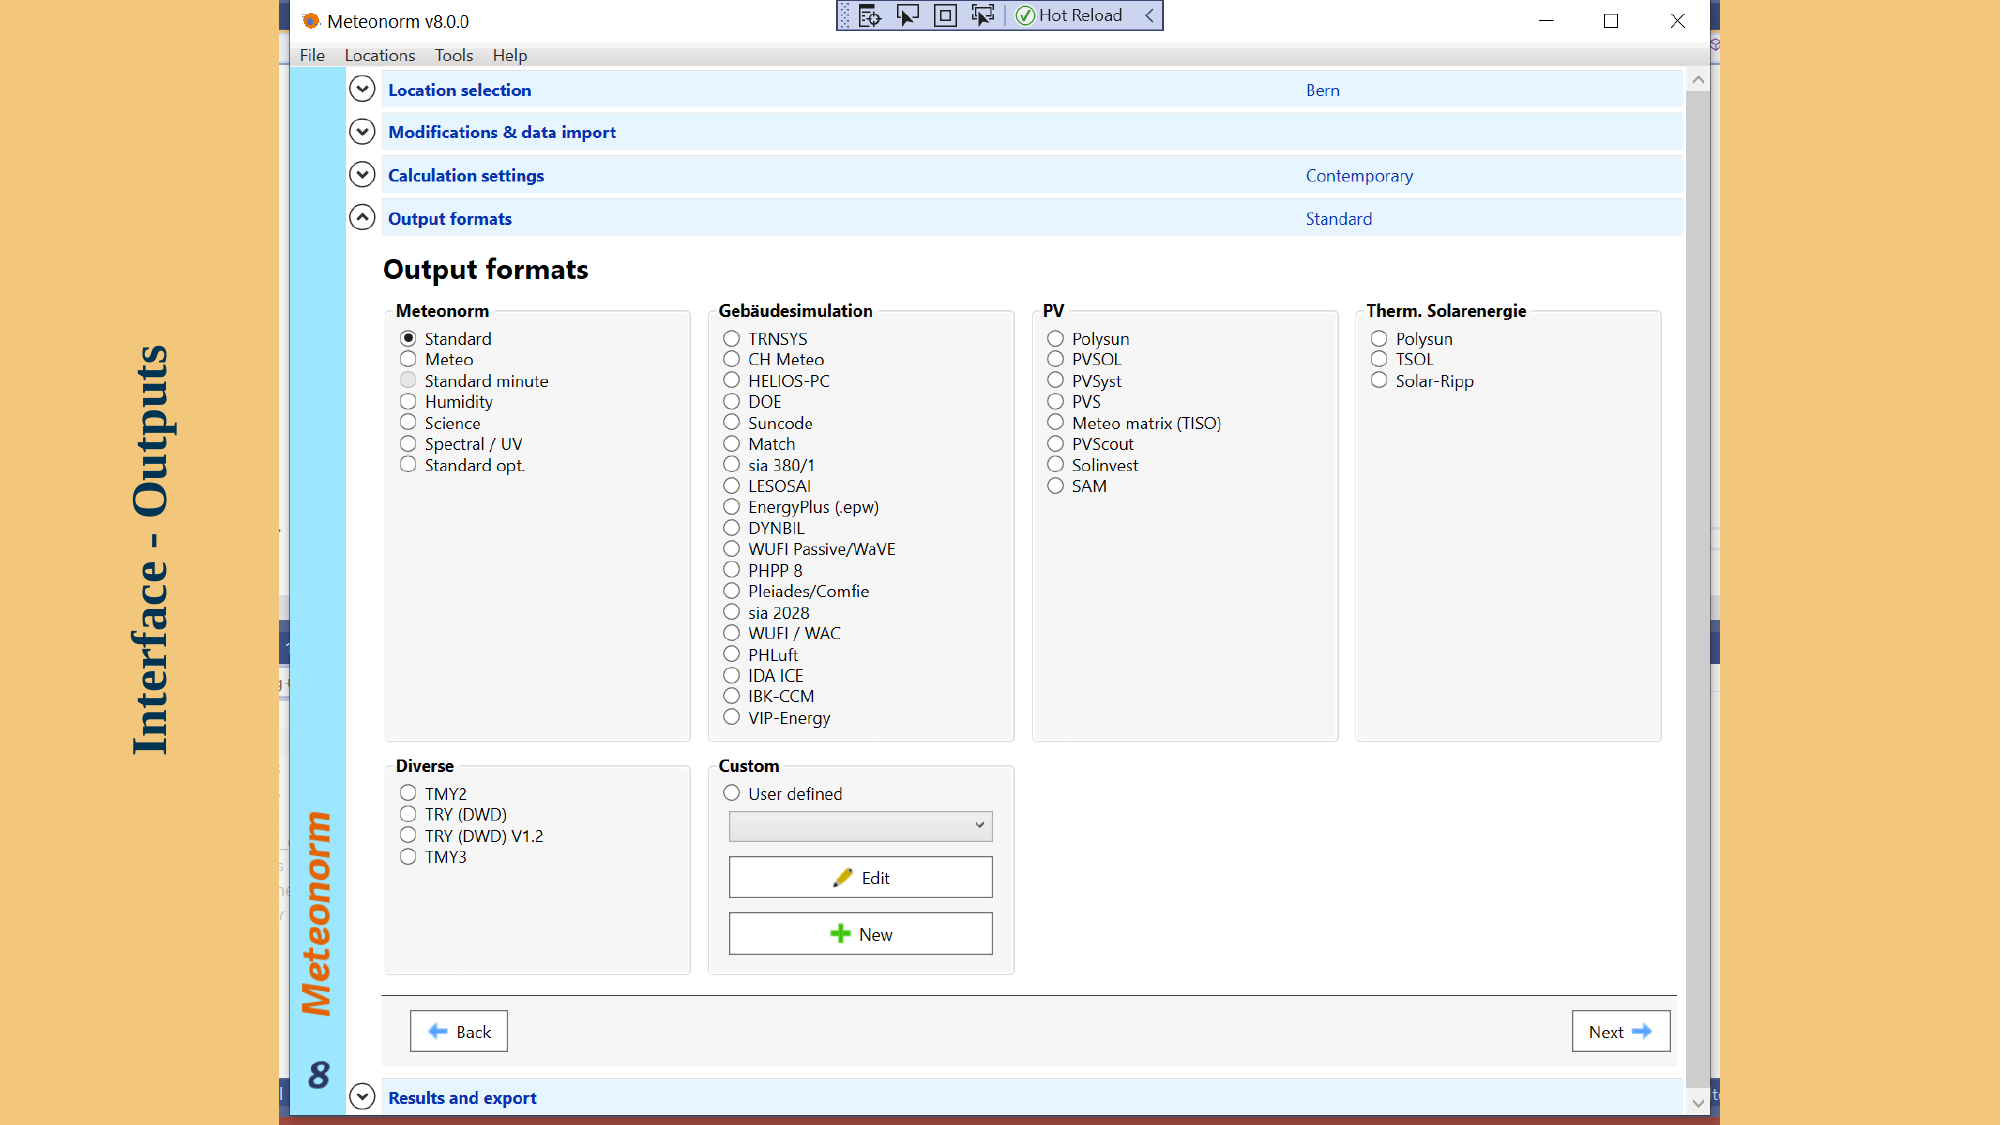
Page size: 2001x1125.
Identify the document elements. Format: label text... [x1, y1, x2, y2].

text_box Interface - Outputs [108, 157, 184, 772]
picture [279, 0, 1720, 1125]
